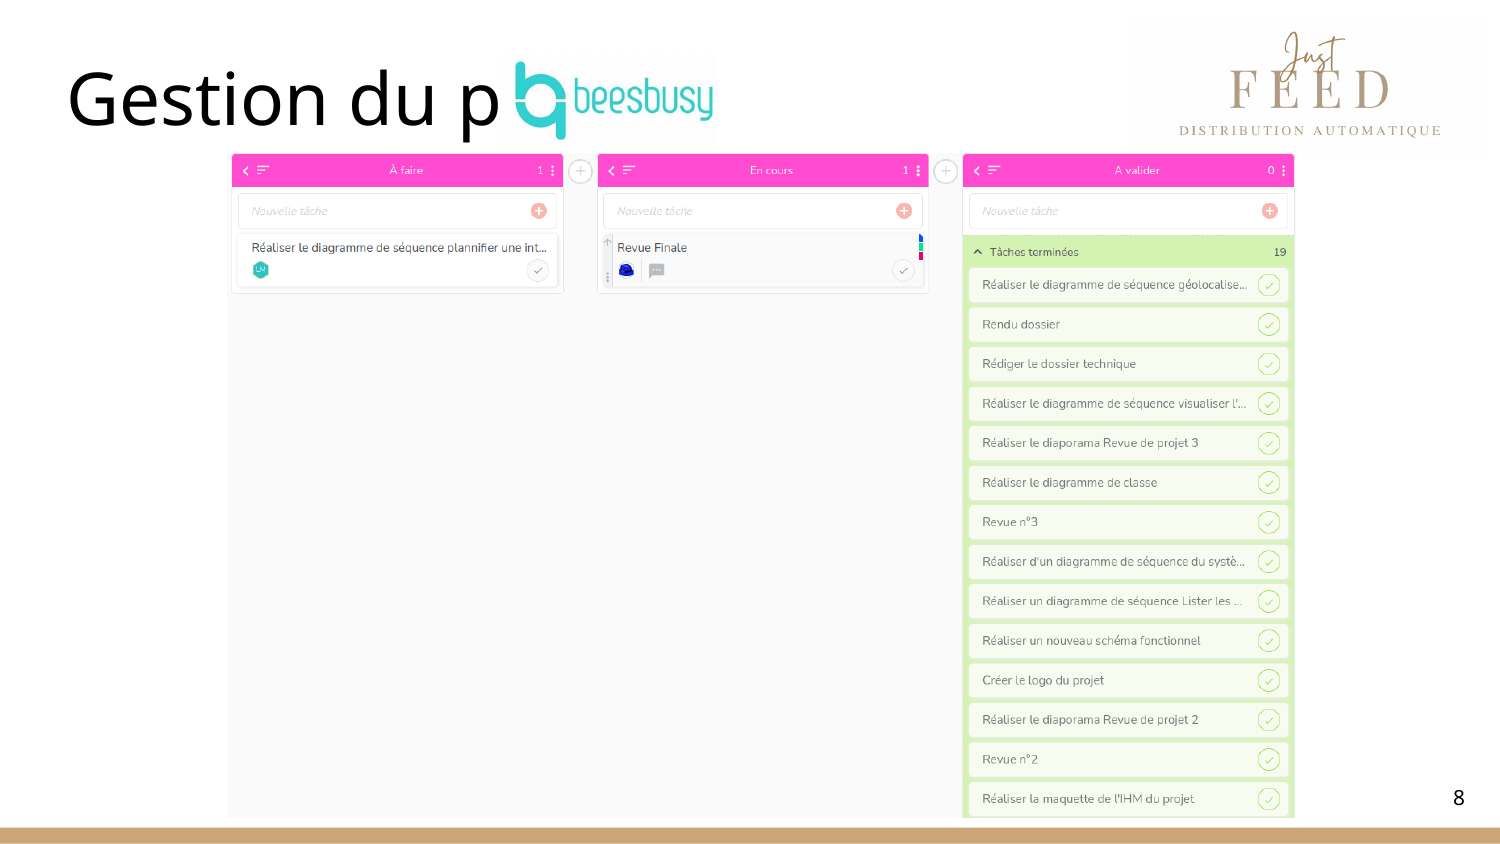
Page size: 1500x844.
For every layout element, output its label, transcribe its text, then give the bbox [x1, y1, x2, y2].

picture [227, 16, 1487, 818]
picture [499, 55, 715, 146]
title Gestion du projet [51, 25, 1125, 163]
slide_number ‹#› [1389, 764, 1480, 830]
